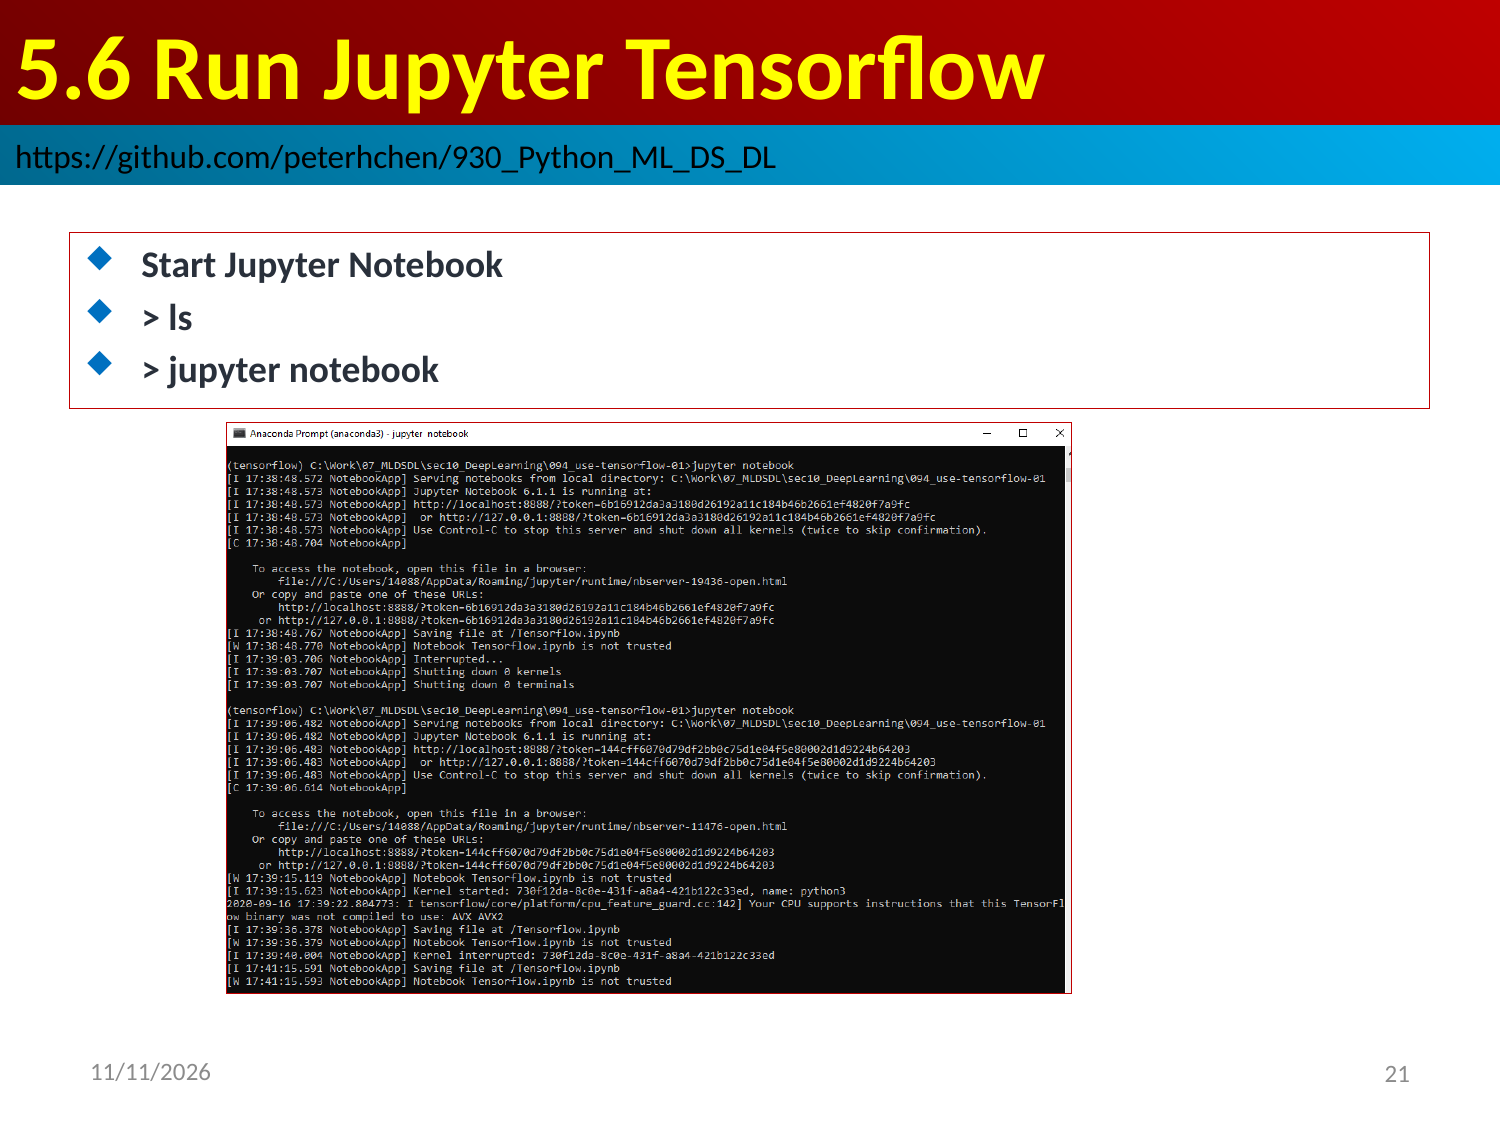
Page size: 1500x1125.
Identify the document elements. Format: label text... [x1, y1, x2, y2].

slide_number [75, 1040, 425, 1101]
subtitle Start Jupyter Notebook > ls > jupyter notebook [69, 232, 1430, 409]
title 5.6 Run Jupyter Tensorflow [0, 0, 1500, 125]
text_box https://github.com/peterhchen/930_Python_ML_DS_DL [0, 125, 1500, 185]
picture [226, 421, 1072, 994]
slide_number 21 [1074, 1042, 1425, 1103]
